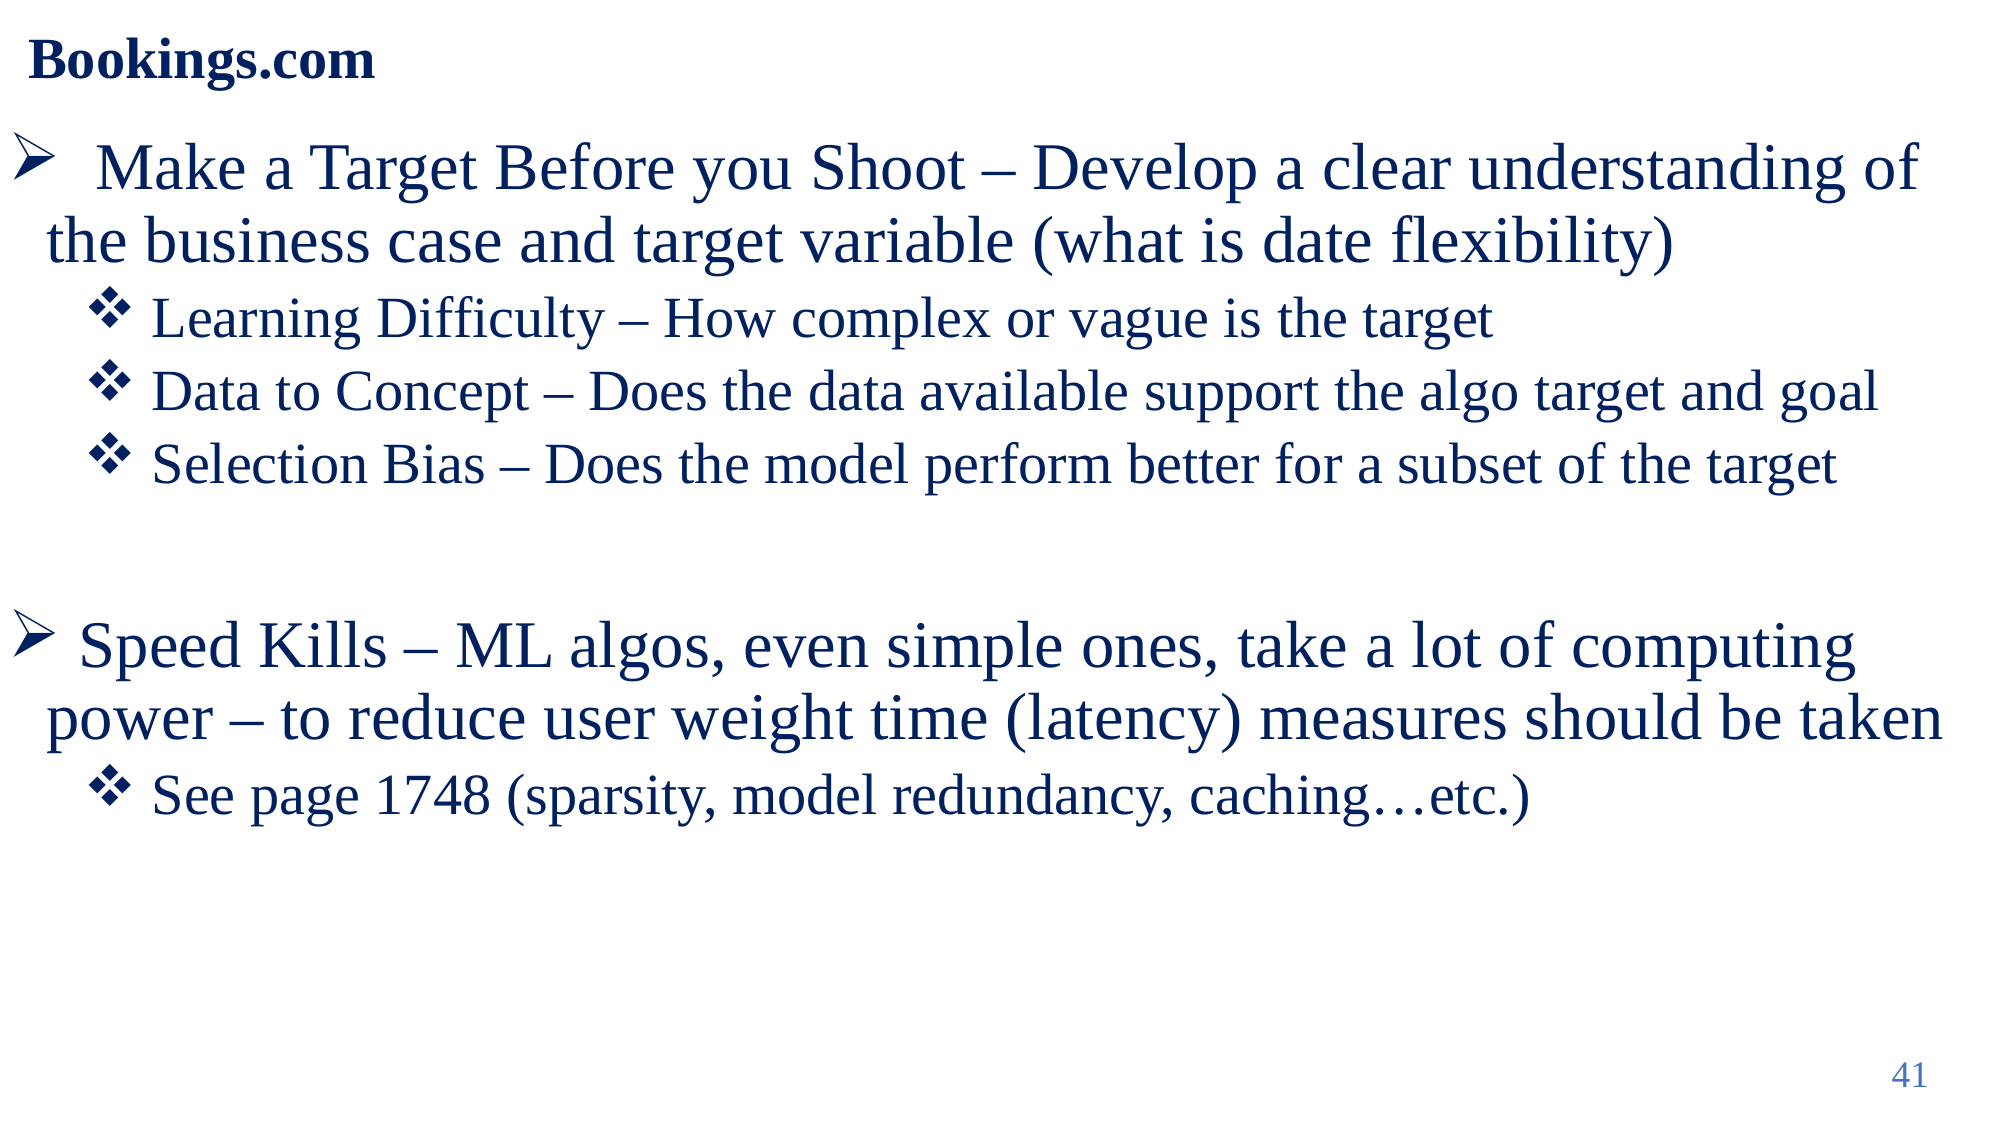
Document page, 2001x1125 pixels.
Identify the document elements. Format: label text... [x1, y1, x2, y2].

slide_number 41 [1493, 1042, 1944, 1103]
list Make a Target Before you Shoot – Develop a clear understanding of the business case and target variable (what is date flexibility) Learning Difficulty – How complex or vague is the target Data to Concept – Does the data available support the algo target and goal Selection Bias – Does the model perform better for a subset of the target Speed Kills – ML algos, even simple ones, take a lot of computing power – to reduce user weight time (latency) measures should be taken See page 1748 (sparsity, model redundancy, caching…etc.) [0, 124, 2000, 928]
title Bookings.com [13, 0, 1739, 120]
